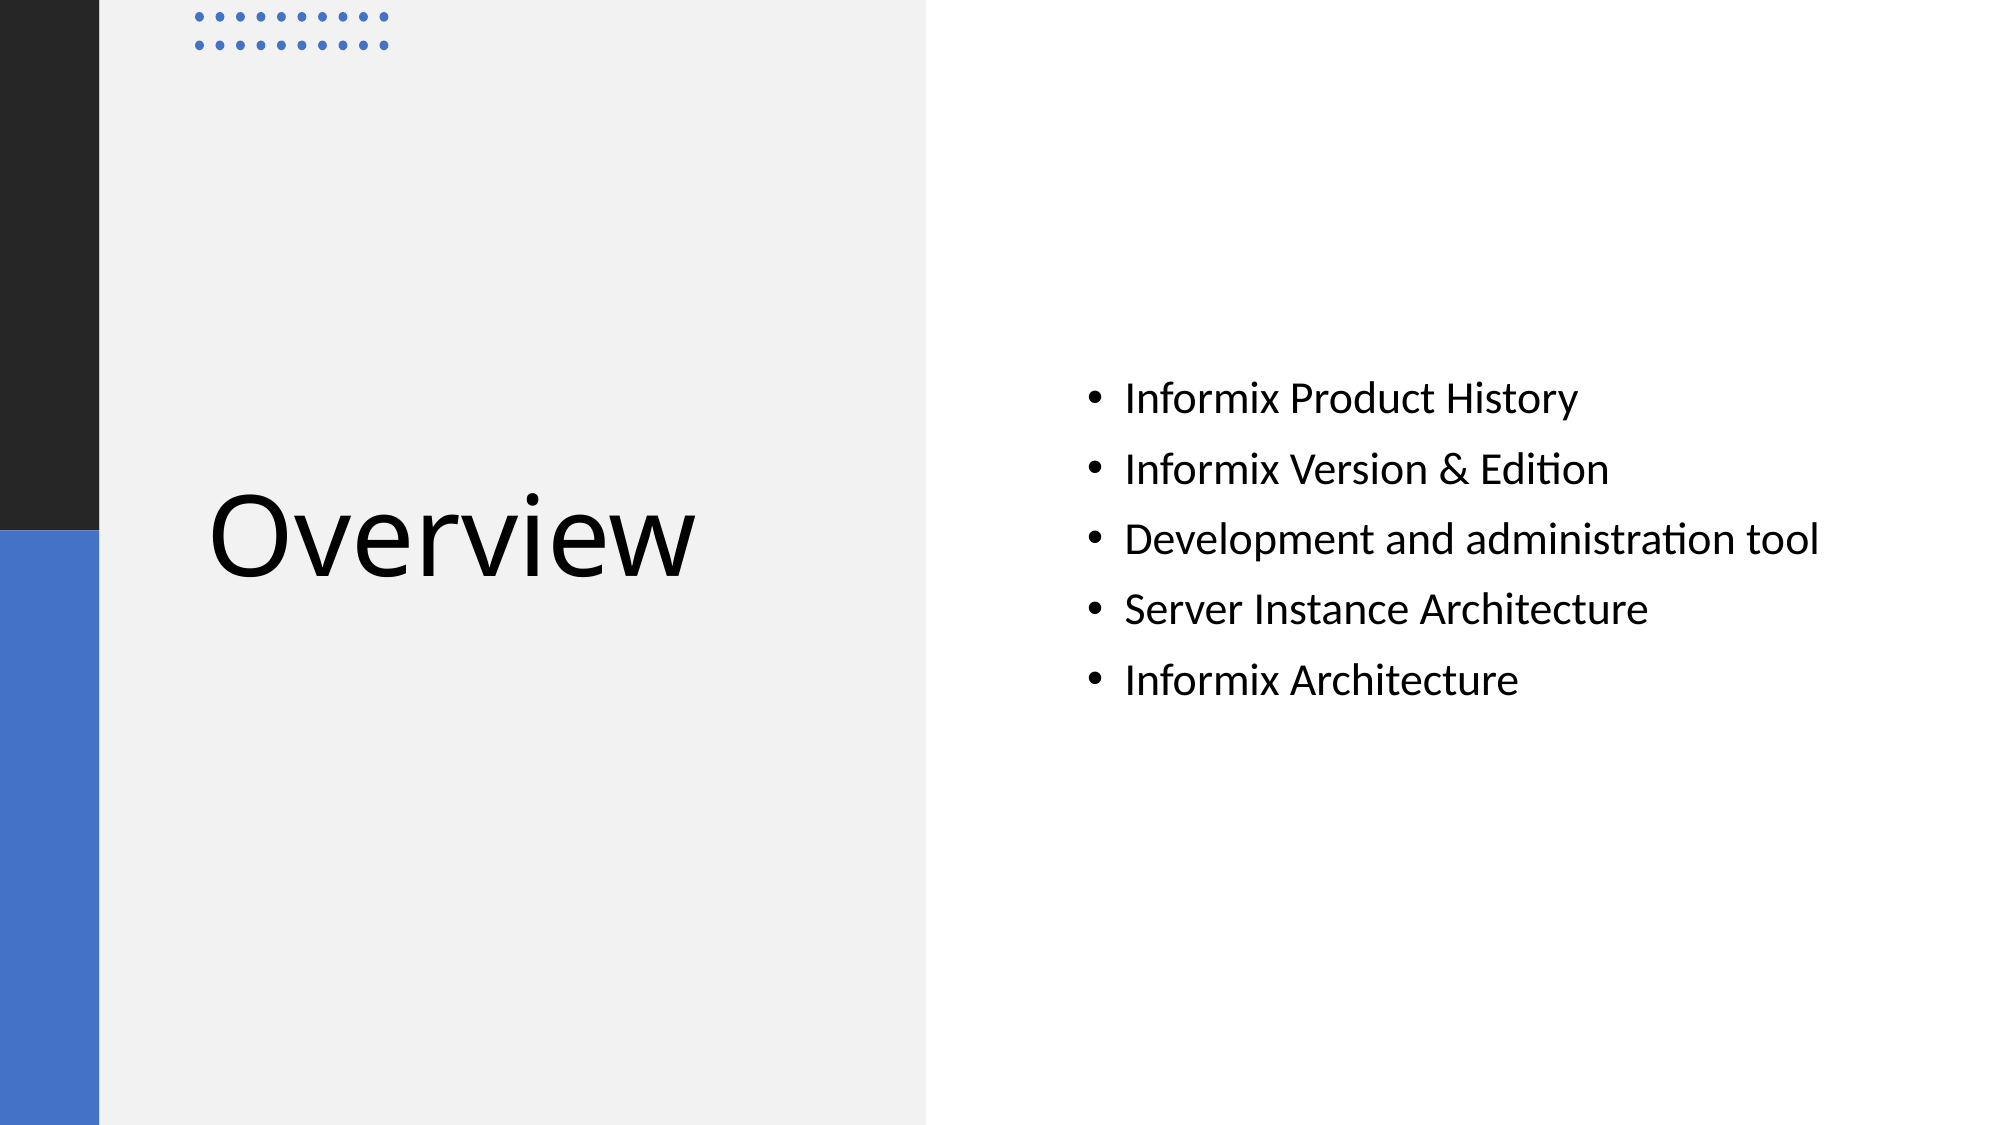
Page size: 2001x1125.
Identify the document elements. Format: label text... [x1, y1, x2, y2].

subtitle Informix Product History Informix Version & Edition Development and administration tool Server Instance Architecture Informix Architecture [1053, 81, 1890, 998]
text_box [99, 0, 927, 1125]
text_box [0, 529, 99, 1125]
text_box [194, 11, 389, 51]
text_box [0, 0, 99, 529]
title Overview [191, 218, 836, 862]
text_box [927, 0, 2000, 1125]
